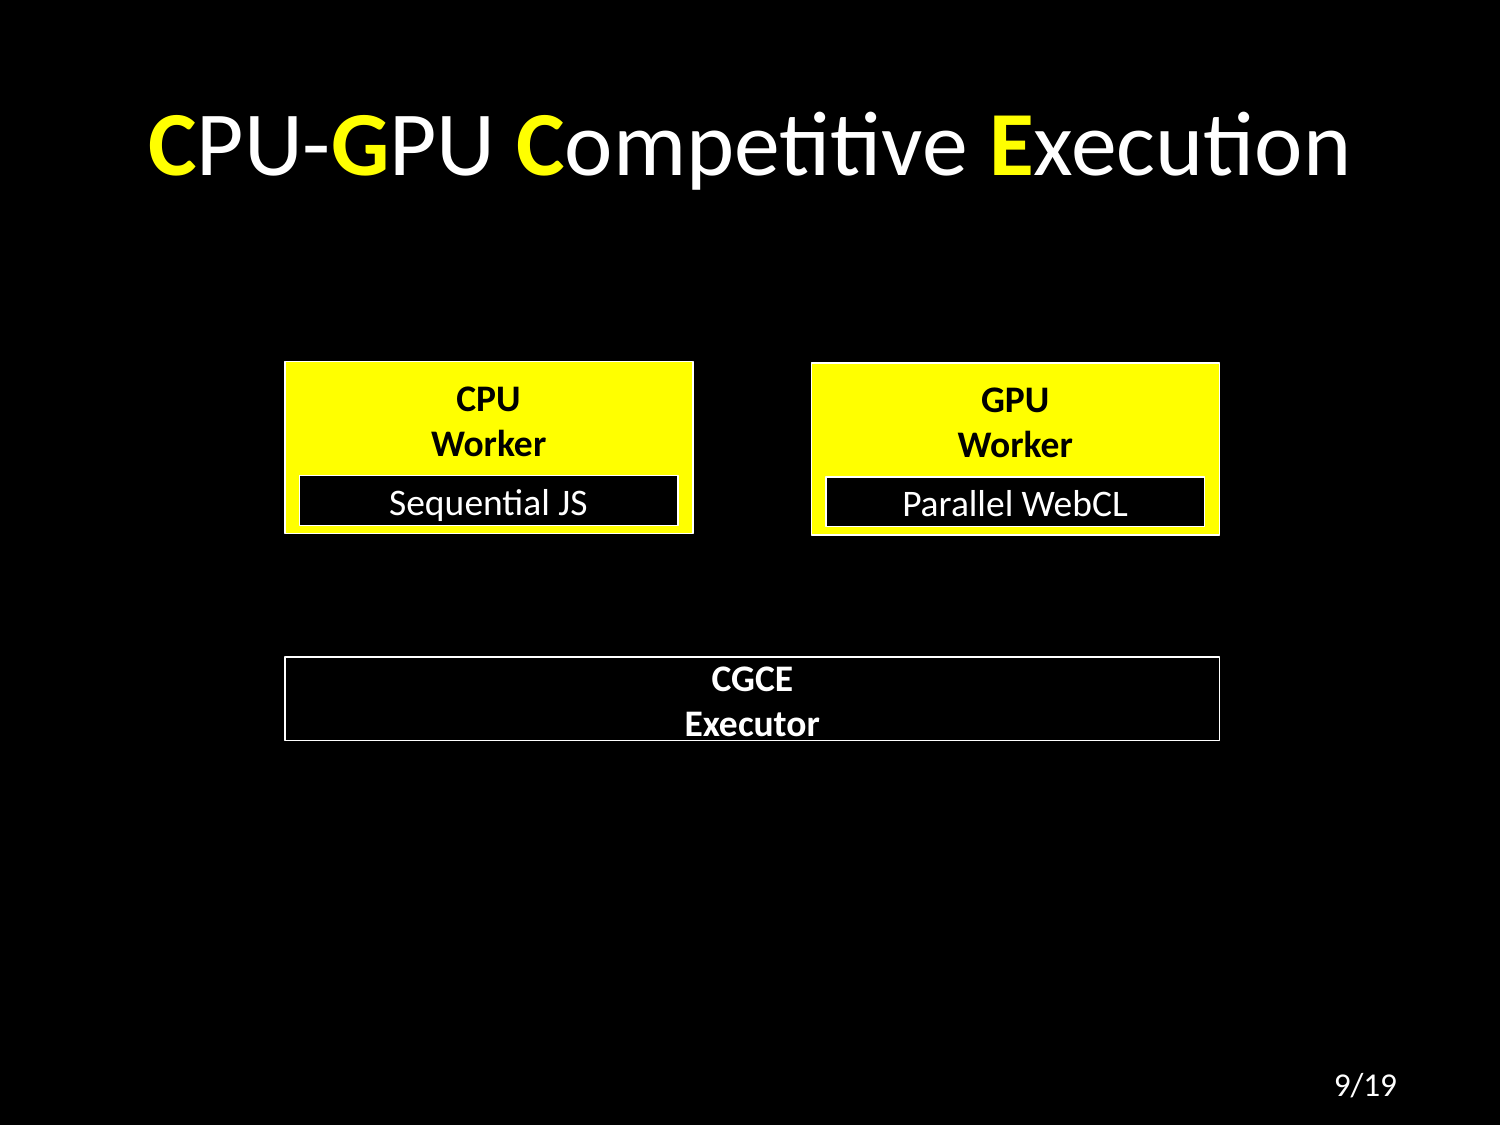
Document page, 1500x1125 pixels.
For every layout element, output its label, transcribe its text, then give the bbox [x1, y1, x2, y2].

text_box CPU Worker [297, 367, 680, 470]
text_box Sequential JS [297, 473, 680, 527]
text_box [810, 361, 1222, 537]
text_box GPU Worker [824, 368, 1207, 472]
title CPU-GPU Competitive Execution [75, 45, 1425, 233]
text_box Parallel WebCL [824, 475, 1207, 529]
text_box CGCE Executor [283, 655, 1222, 742]
text_box 9/19 [1230, 1055, 1500, 1111]
text_box [283, 360, 695, 536]
